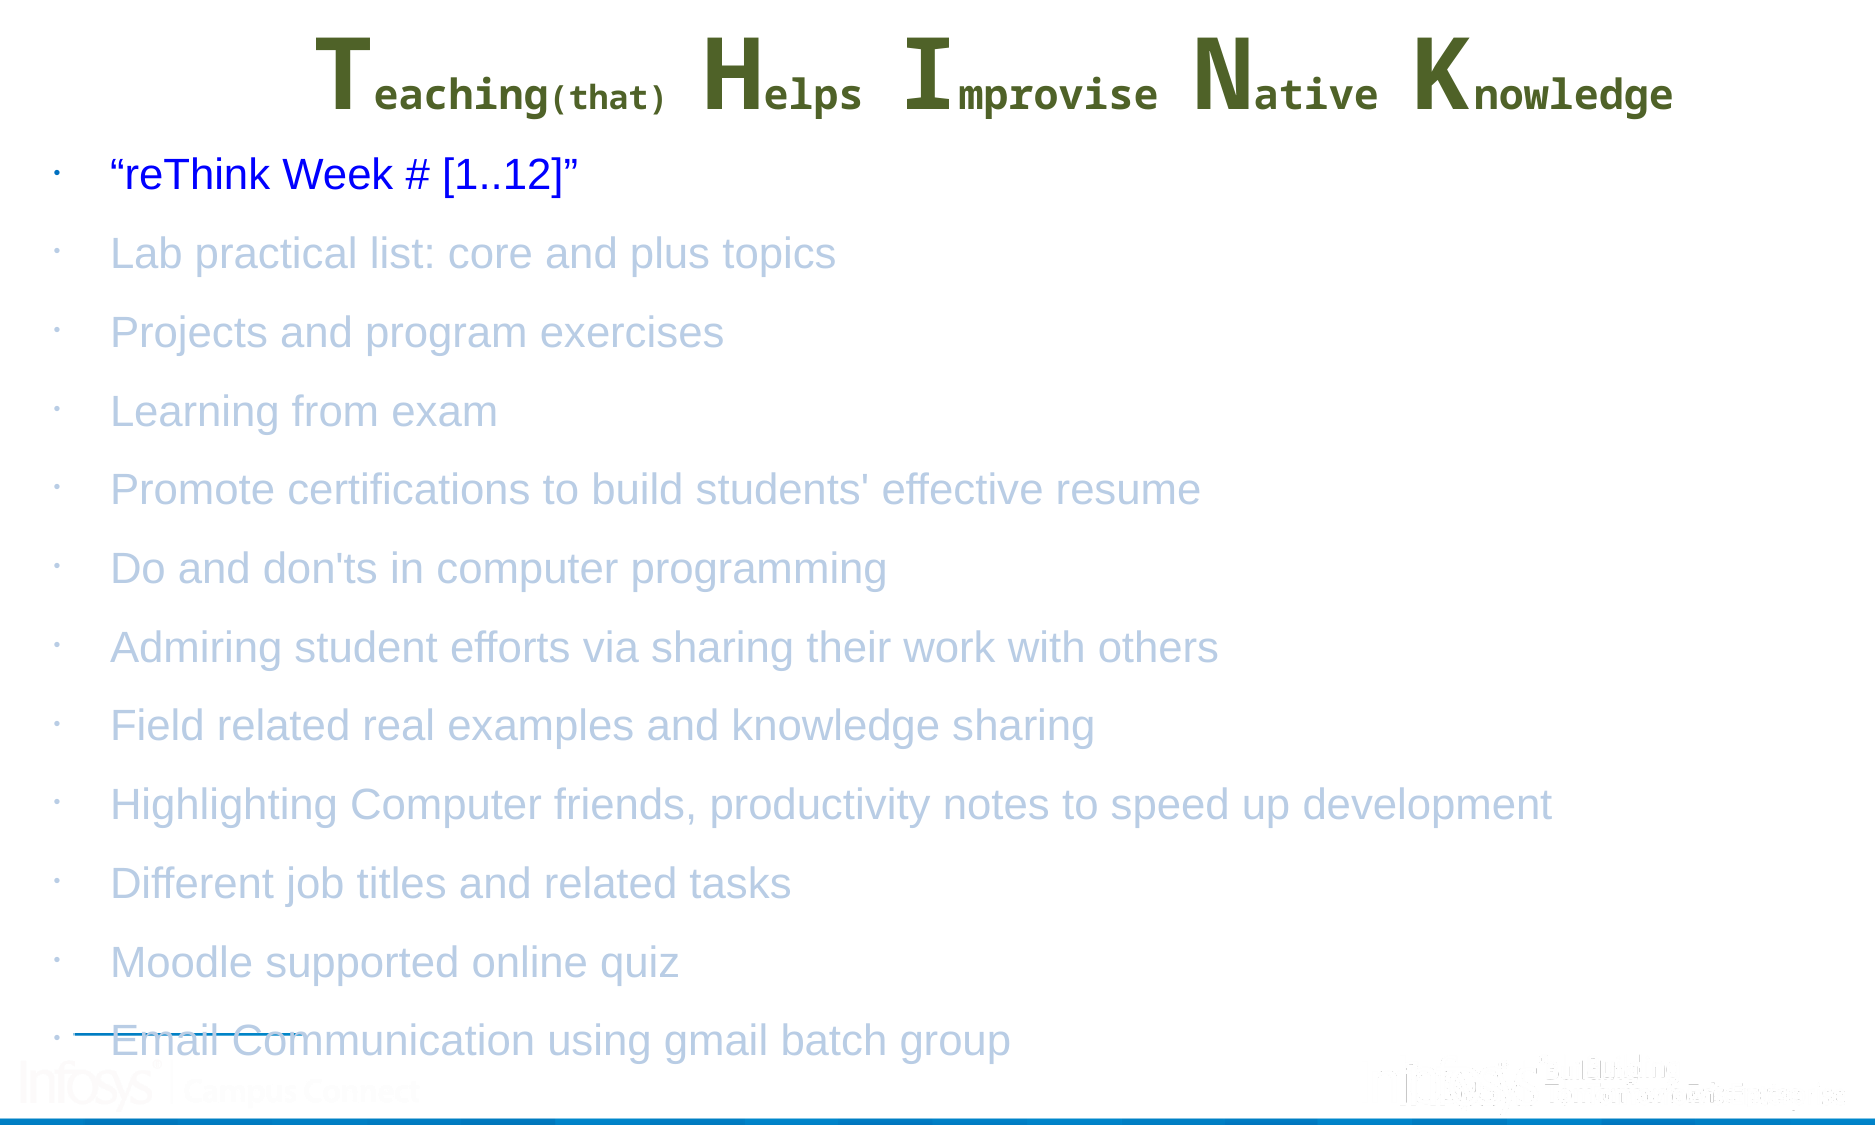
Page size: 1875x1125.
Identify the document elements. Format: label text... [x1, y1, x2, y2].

picture [0, 1033, 1875, 1125]
text_box “reThink Week # [1..12]” Lab practical list: core and plus topics Projects and program exercises Learning from exam Promote certifications to build students' effective resume Do and don'ts in computer programming Admiring student efforts via sharing their work with others Field related real examples and knowledge sharing Highlighting Computer friends, productivity notes to speed up development Different job titles and related tasks Moodle supported online quiz Email Communication using gmail batch group [38, 112, 1837, 864]
title Teaching(that) Helps Improvise Native Knowledge [225, 62, 1763, 112]
